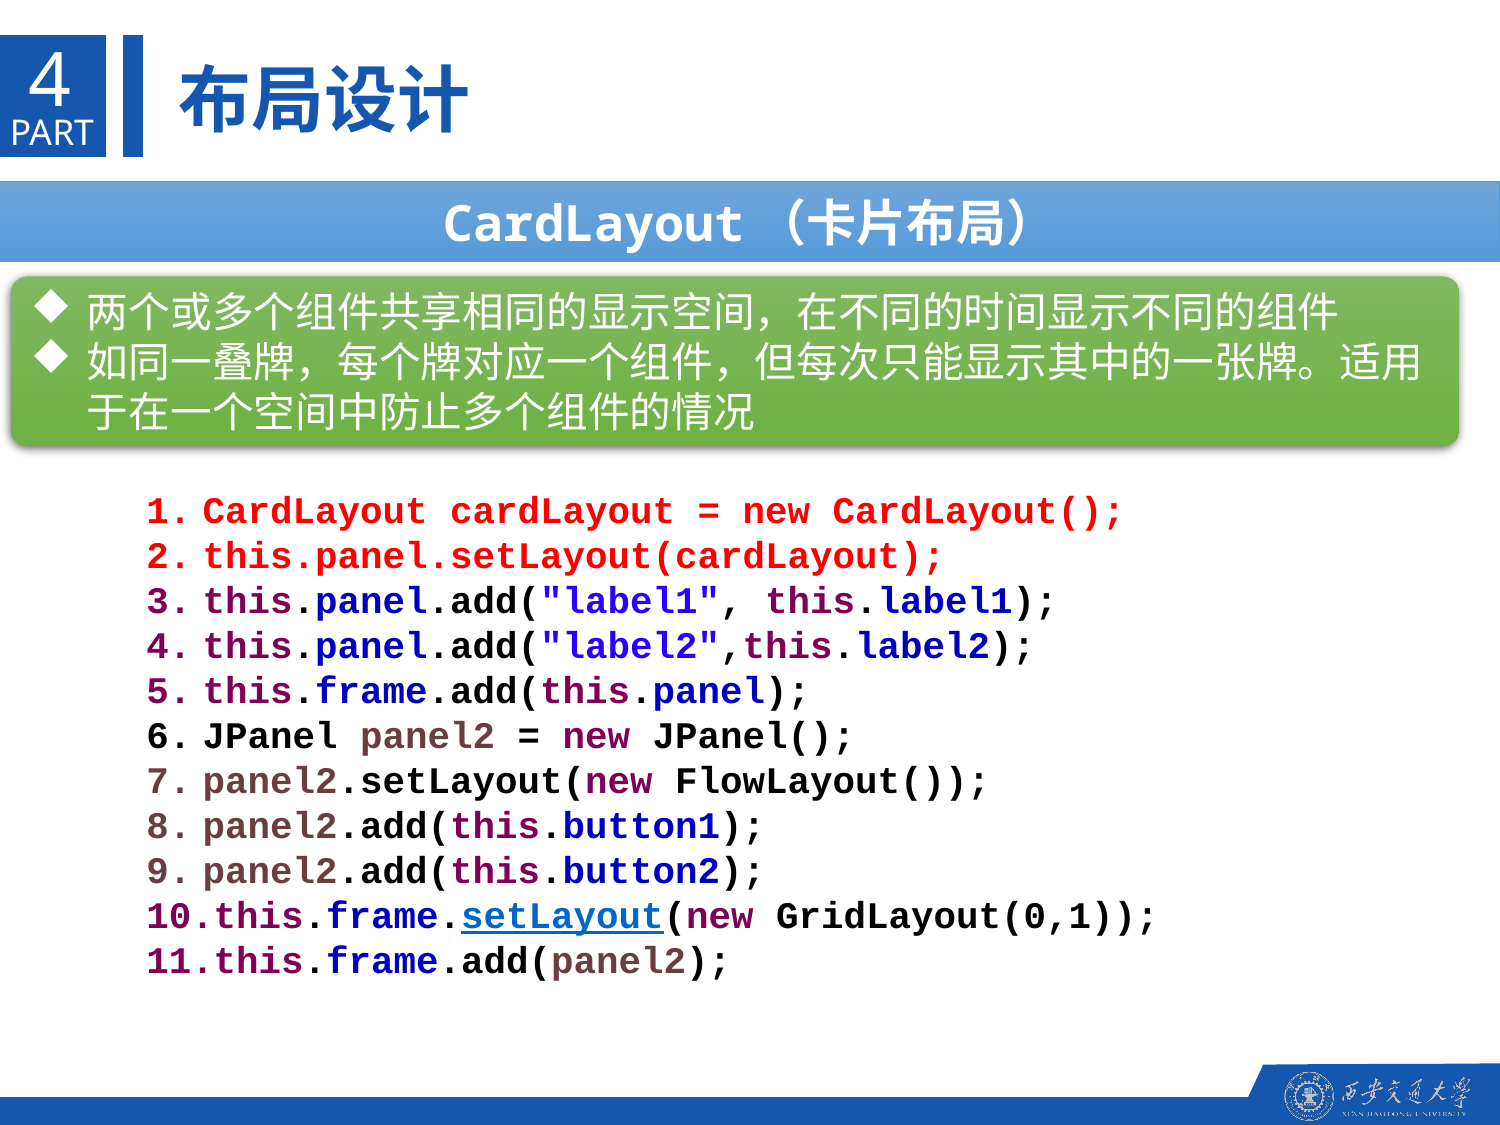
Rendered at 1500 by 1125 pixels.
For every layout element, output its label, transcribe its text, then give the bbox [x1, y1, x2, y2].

text_box 布局设计 [163, 45, 486, 149]
text_box 两个或多个组件共享相同的显示空间，在不同的时间显示不同的组件 如同一叠牌，每个牌对应一个组件，但每次只能显示其中的一张牌。适用于在一个空间中防止多个组件的情况 [10, 276, 1460, 446]
text_box CardLayout（卡片布局） [0, 181, 1500, 262]
text_box CardLayout cardLayout = new CardLayout(); this.panel.setLayout(cardLayout); this.panel.add("label1", this.label1); this.panel.add("label2",this.label2); this.frame.add(this.panel); JPanel panel2 = new JPanel(); panel2.setLayout(new FlowLayout()); panel2.add(this.button1); panel2.add(this.button2); this.frame.setLayout(new GridLayout(0,1)); this.frame.add(panel2); [131, 478, 1206, 988]
text_box 4 [14, 23, 87, 129]
text_box PART [9, 109, 95, 153]
